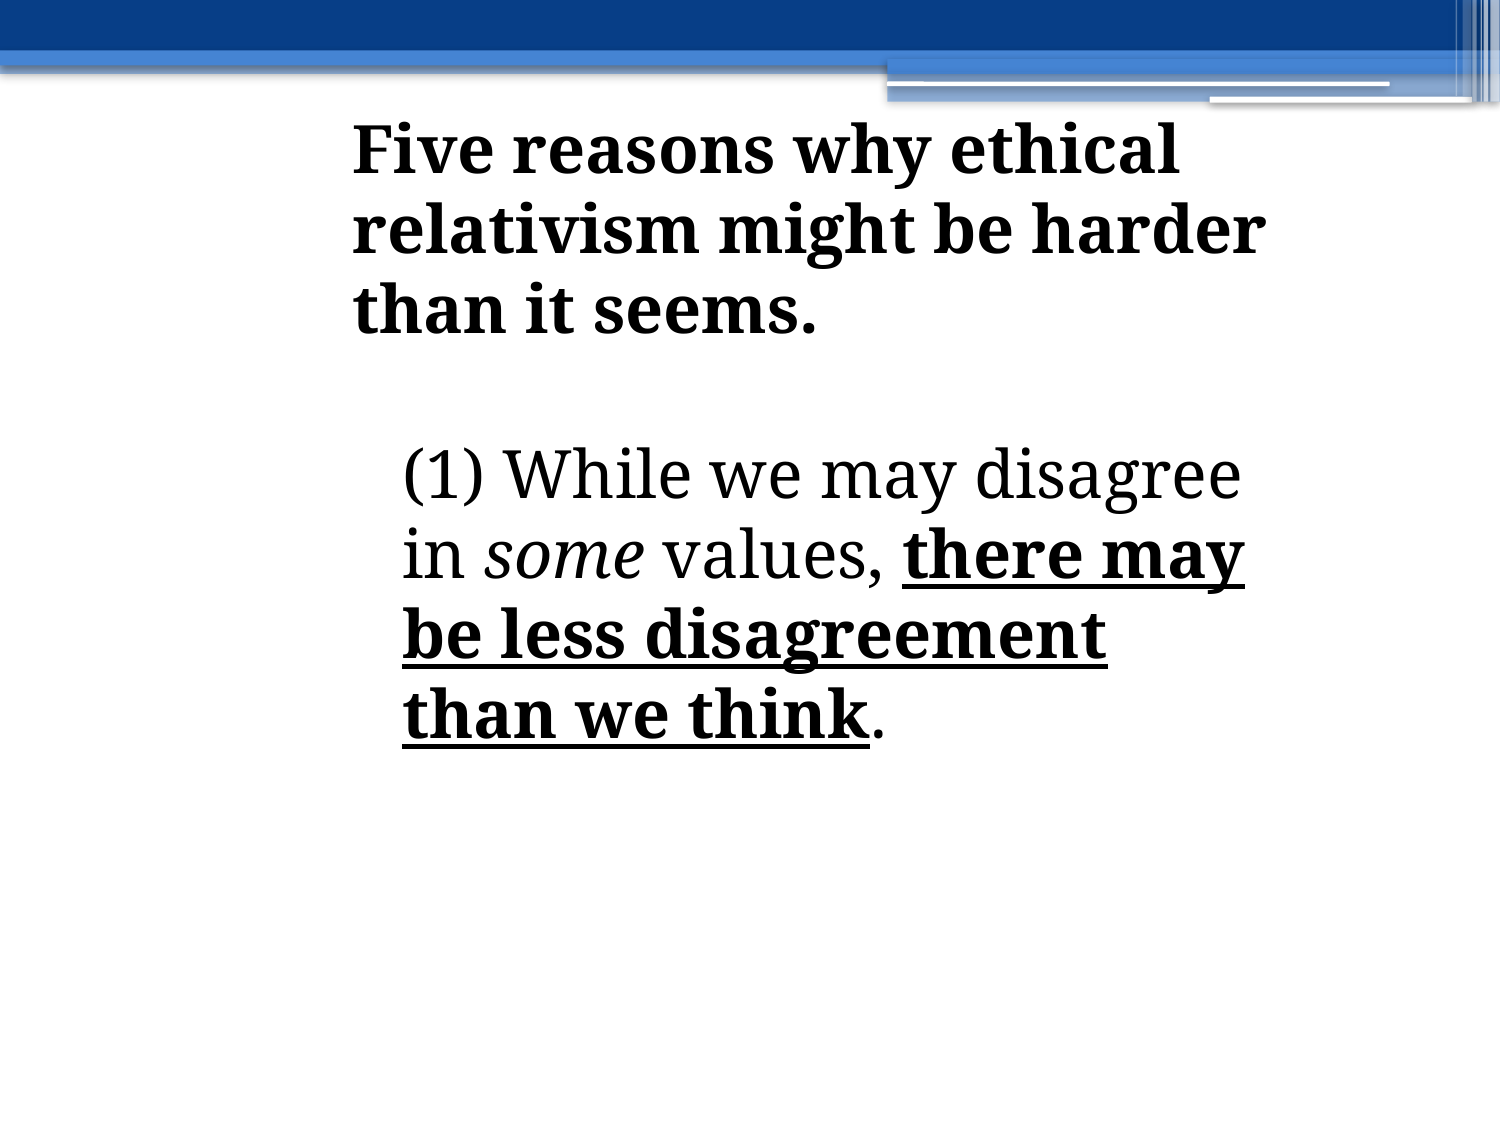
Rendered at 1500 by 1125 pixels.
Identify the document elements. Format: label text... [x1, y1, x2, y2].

text_box (1) While we may disagree in some values, there may be less disagreement than we think. [387, 424, 1275, 760]
text_box Five reasons why ethical relativism might be harder than it seems. [337, 99, 1375, 355]
